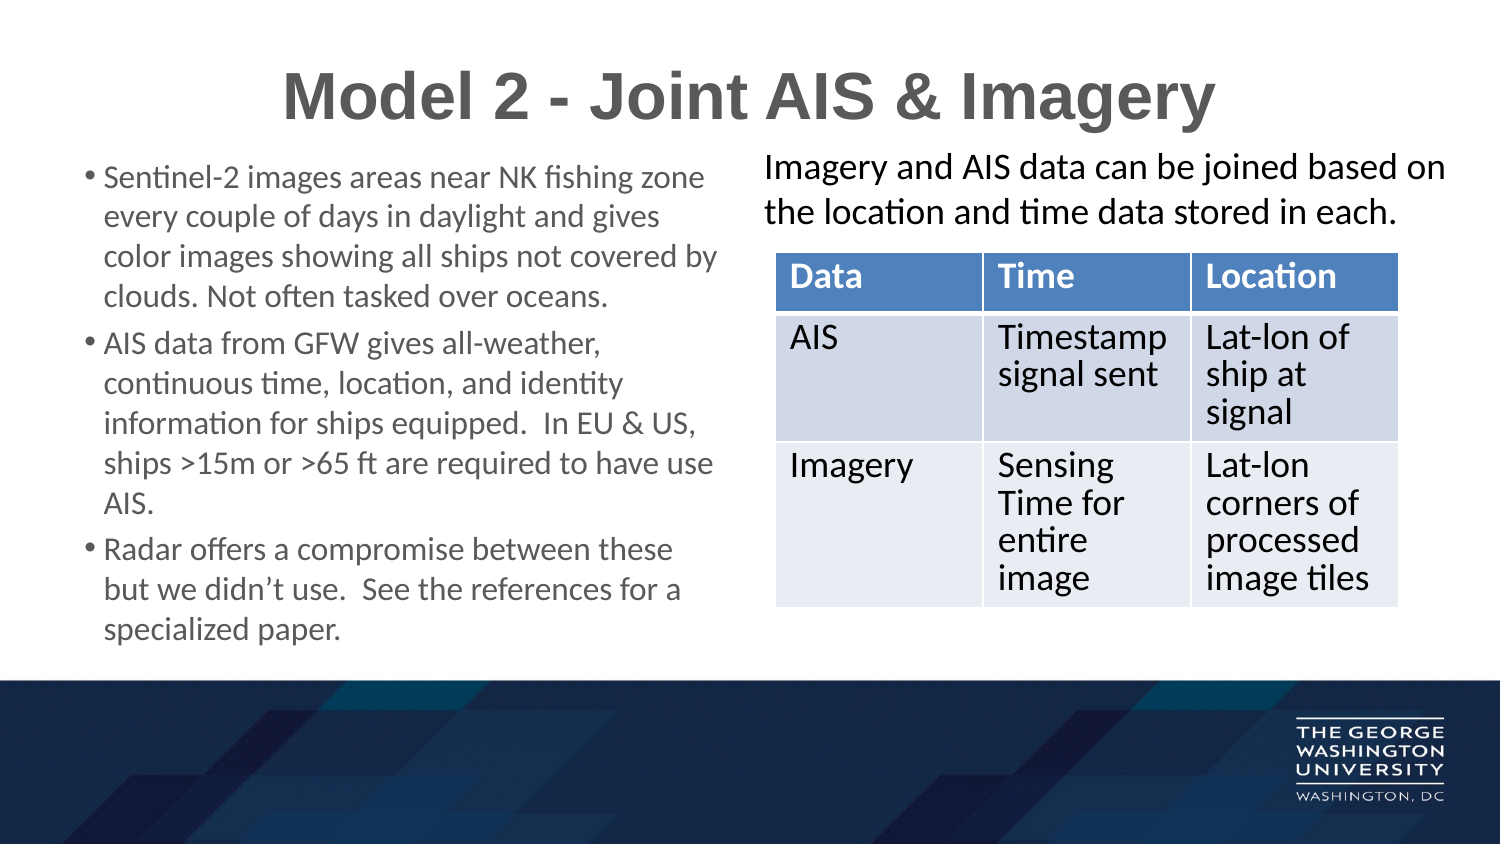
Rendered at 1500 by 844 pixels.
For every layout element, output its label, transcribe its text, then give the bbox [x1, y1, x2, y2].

table_cell Sensing Time for entire image [984, 443, 1190, 607]
table_header Time [984, 253, 1190, 311]
list Sentinel-2 images areas near NK fishing zone every couple of days in daylight and gives color images showing all ships not covered by clouds. Not often tasked over oceans. AIS data from GFW gives all-weather, continuous time, location, and identity information for ships equipped. In EU & US, ships >15m or >65 ft are required to have use AIS. Radar offers a compromise between these but we didn’t use. See the references for a specialized paper. [69, 147, 737, 650]
table_cell Lat-lon corners of processed image tiles [1192, 443, 1398, 607]
title Model 2 - Joint AIS & Imagery [113, 45, 1387, 117]
table_cell Lat-lon of ship at signal [1192, 316, 1398, 441]
table_cell Imagery [776, 443, 982, 607]
table_cell AIS [776, 316, 982, 441]
table_header Location [1192, 253, 1398, 311]
text_box Imagery and AIS data can be joined based on the location and time data stored in each. [749, 134, 1500, 239]
table_cell Timestamp signal sent [984, 316, 1190, 441]
table_header Data [776, 253, 982, 311]
picture [0, 0, 1500, 844]
